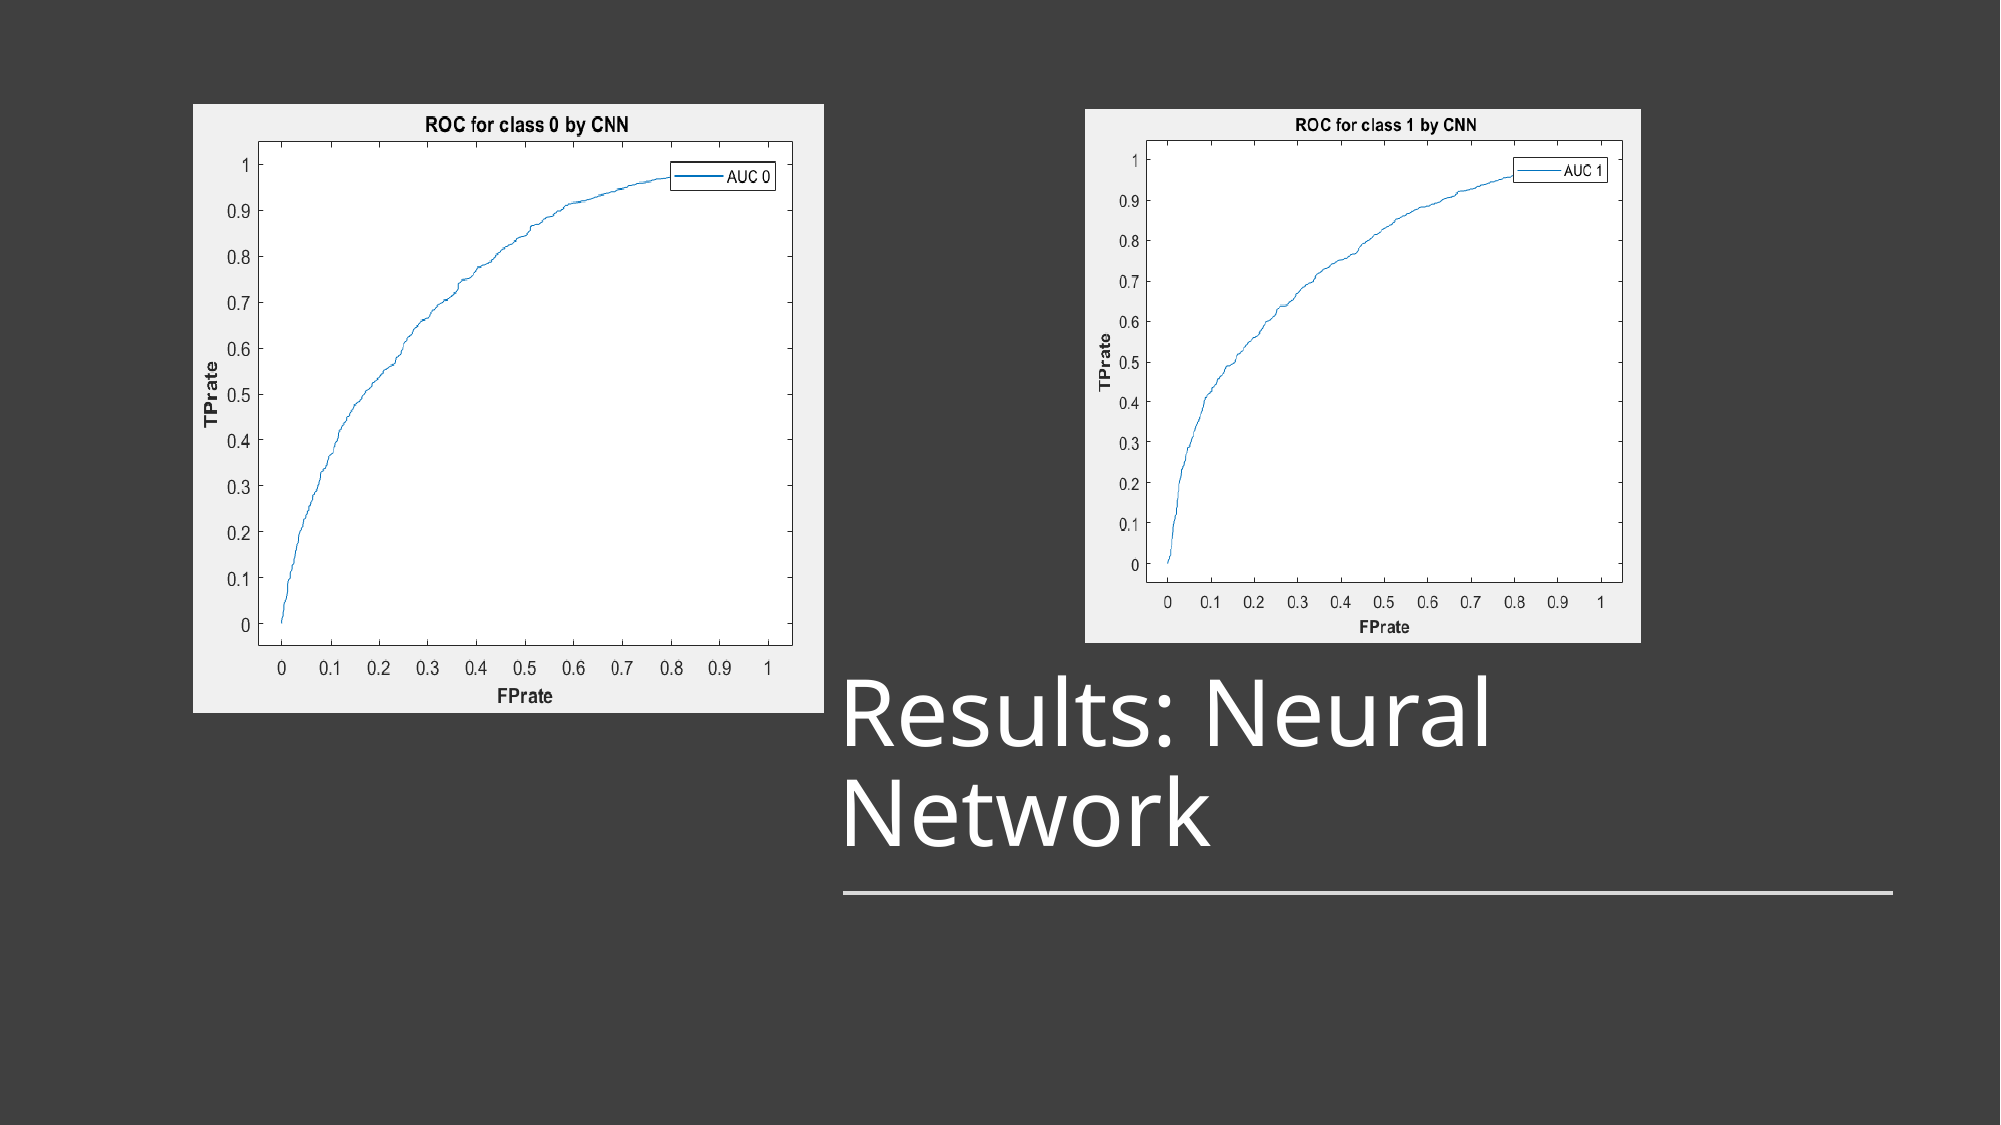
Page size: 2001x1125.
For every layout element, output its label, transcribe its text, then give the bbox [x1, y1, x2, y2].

title Results: Neural Network [823, 656, 1885, 875]
picture [193, 104, 824, 713]
picture [1085, 109, 1641, 643]
